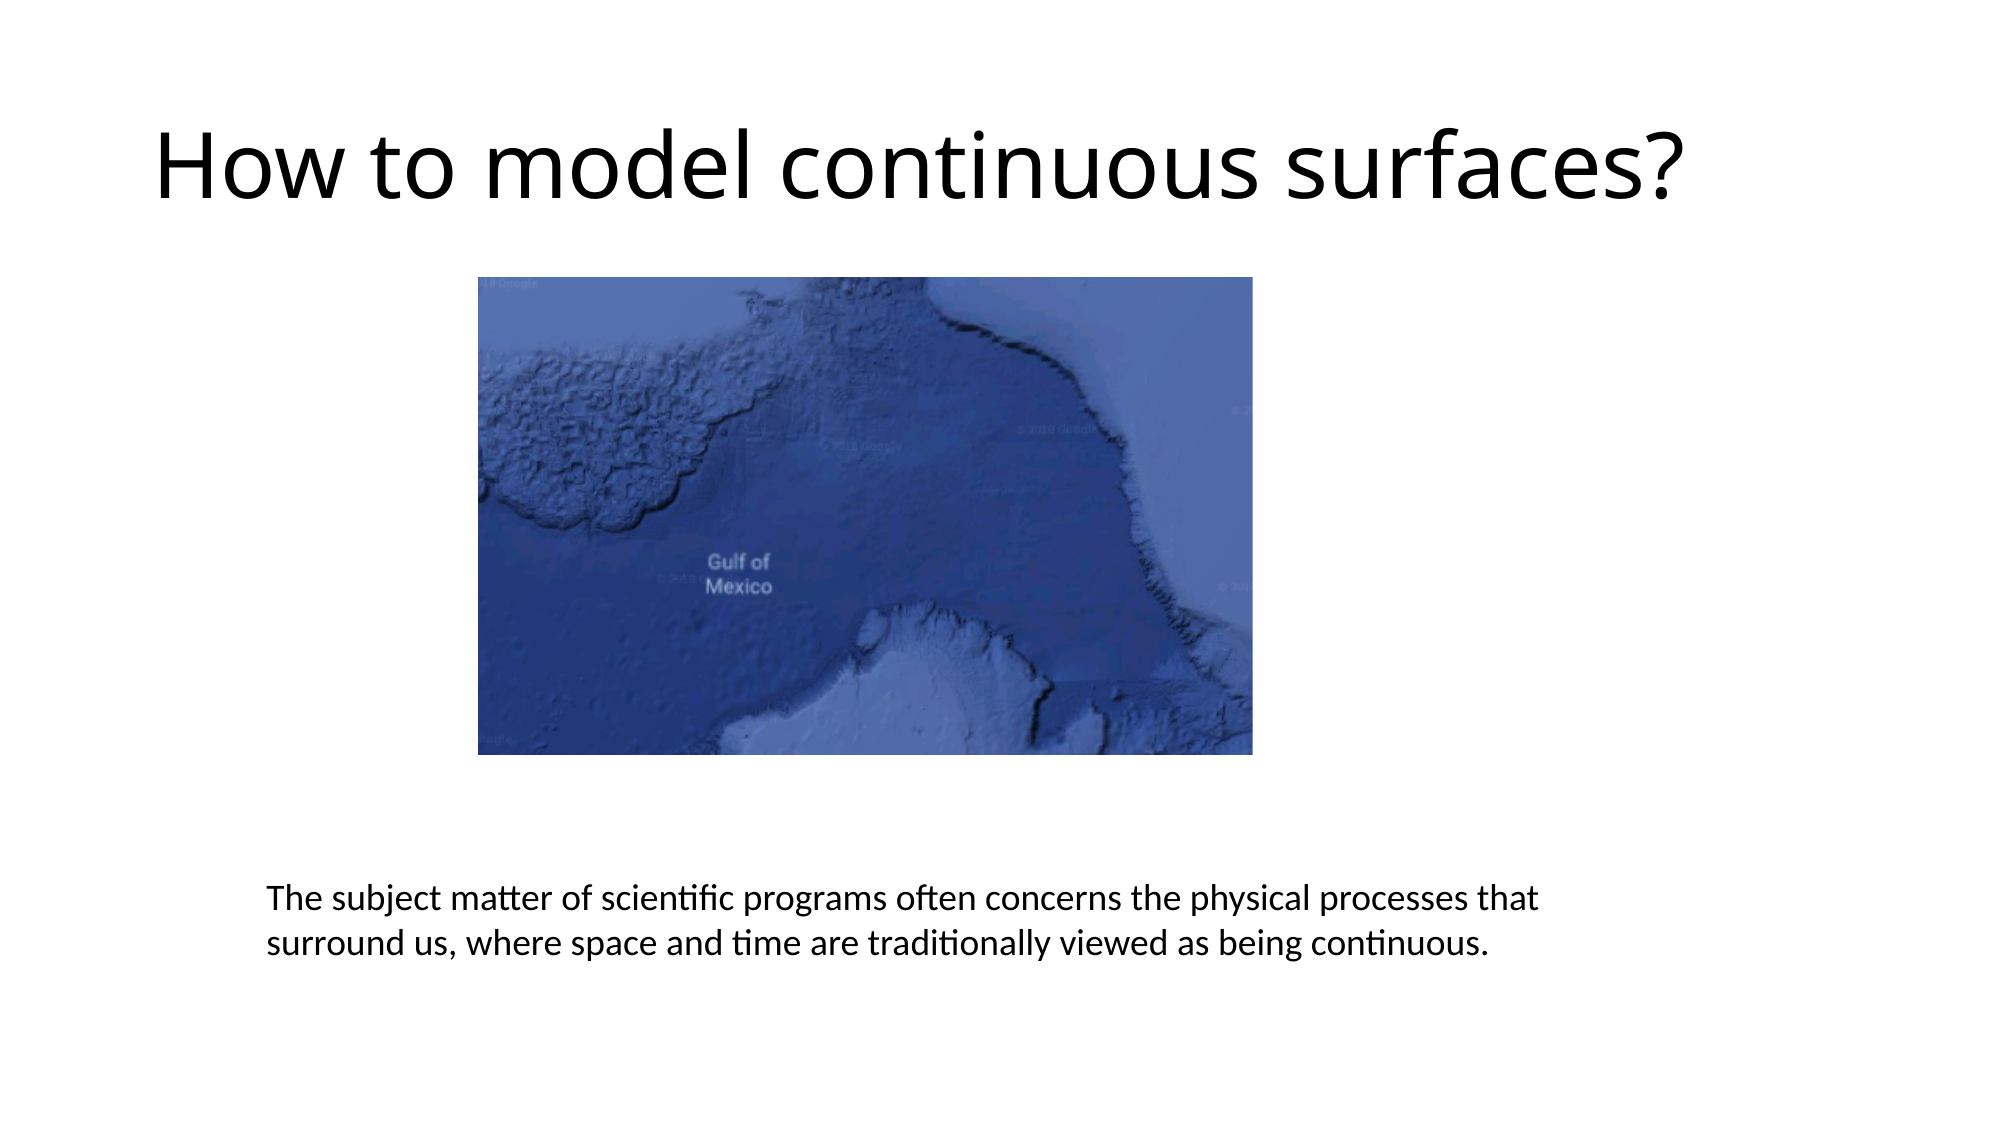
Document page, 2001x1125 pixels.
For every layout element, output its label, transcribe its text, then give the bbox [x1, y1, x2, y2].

title How to model continuous surfaces? [137, 59, 1863, 278]
picture [478, 277, 1253, 755]
text_box The subject matter of scientific programs often concerns the physical processes that surround us, where space and time are traditionally viewed as being continuous. [251, 865, 1590, 971]
